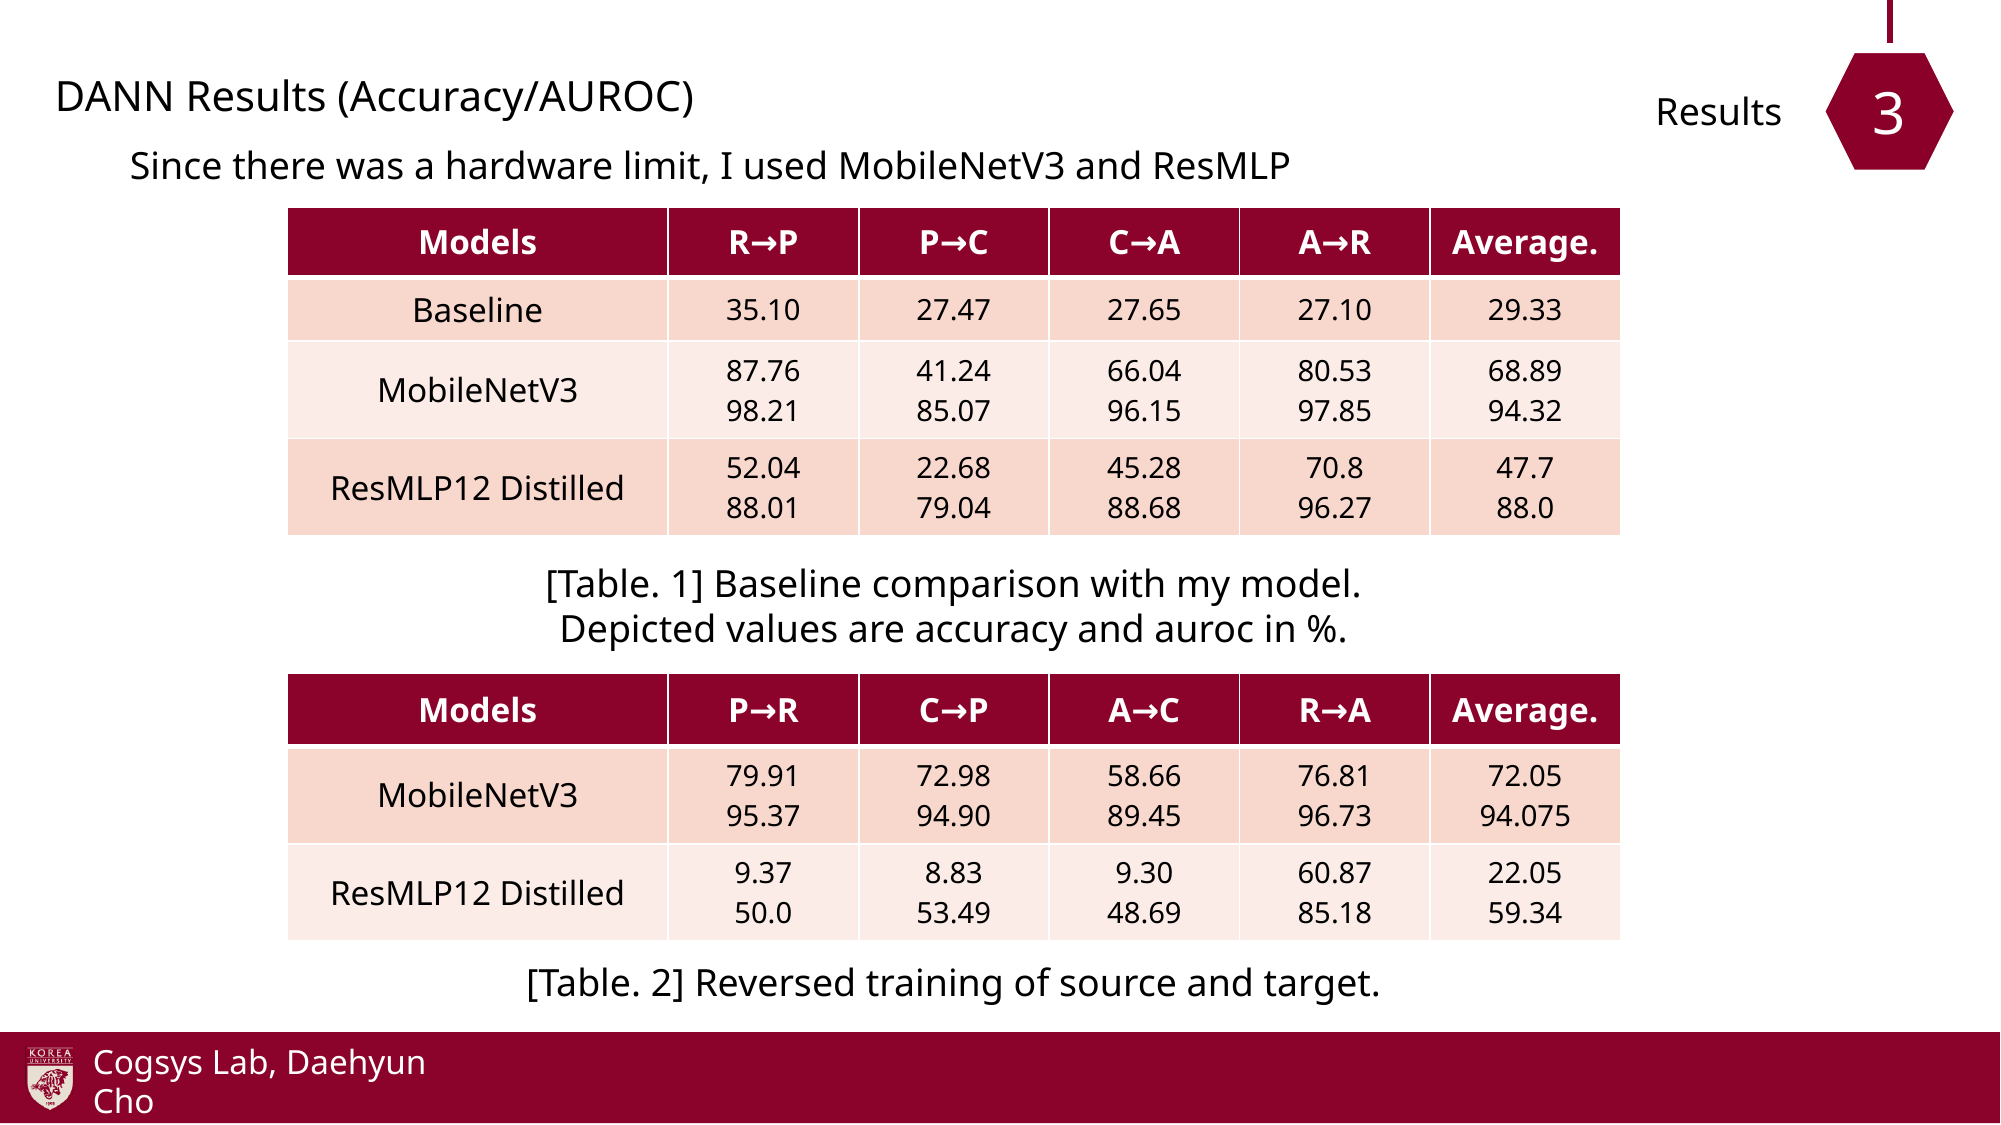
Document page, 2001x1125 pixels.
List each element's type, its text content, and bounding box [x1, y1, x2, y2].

table_cell 87.76 98.21 [669, 342, 858, 438]
text_box 3 [1812, 41, 1967, 182]
table_header Average. [1431, 208, 1620, 275]
table_cell 22.05 59.34 [1431, 845, 1620, 940]
text_box [0, 1031, 2000, 1124]
table_header C→P [860, 674, 1048, 744]
table_cell MobileNetV3 [288, 342, 667, 438]
table_header Average. [1431, 674, 1620, 744]
table_cell 80.53 97.85 [1240, 342, 1429, 438]
table_header P→C [860, 208, 1048, 275]
table_cell 79.91 95.37 [669, 749, 858, 843]
picture [21, 1038, 79, 1117]
table_cell ResMLP12 Distilled [288, 439, 667, 535]
table_cell 70.8 96.27 [1240, 439, 1429, 535]
table_header A→R [1240, 208, 1429, 275]
table_header P→R [669, 674, 858, 744]
table_cell 29.33 [1431, 280, 1620, 340]
table_cell 68.89 94.32 [1431, 342, 1620, 438]
table_cell 72.05 94.075 [1431, 749, 1620, 843]
table_cell Baseline [288, 280, 667, 340]
table_header R→A [1240, 674, 1429, 744]
table_cell 72.98 94.90 [860, 749, 1048, 843]
table_cell 60.87 85.18 [1240, 845, 1429, 940]
table_cell 27.65 [1050, 280, 1239, 340]
table_cell MobileNetV3 [288, 749, 667, 843]
text_box Cogsys Lab, Daehyun Cho [78, 1033, 506, 1125]
table_cell 58.66 89.45 [1050, 749, 1239, 843]
table_cell 22.68 79.04 [860, 439, 1048, 535]
table_cell 27.10 [1240, 280, 1429, 340]
table_cell 9.37 50.0 [669, 845, 858, 940]
table_header A→C [1050, 674, 1239, 744]
table_cell 27.47 [860, 280, 1048, 340]
table_cell 8.83 53.49 [860, 845, 1048, 940]
table_cell ResMLP12 Distilled [288, 845, 667, 940]
table_header C→A [1050, 208, 1239, 275]
table_cell 9.30 48.69 [1050, 845, 1239, 940]
text_box DANN Results (Accuracy/AUROC) Since there was a hardware limit, I used MobileNetV3 and ResMLP [40, 37, 1868, 195]
text_box Results [1207, 81, 1798, 141]
table_cell 52.04 88.01 [669, 439, 858, 535]
table_header Models [288, 208, 667, 275]
table_cell 35.10 [669, 280, 858, 340]
table_cell 66.04 96.15 [1050, 342, 1239, 438]
table_cell 76.81 96.73 [1240, 749, 1429, 843]
table_cell 47.7 88.0 [1431, 439, 1620, 535]
table_header R→P [669, 208, 858, 275]
text_box [Table. 1] Baseline comparison with my model. Depicted values are accuracy and auroc in %. [287, 552, 1621, 658]
table_header Models [288, 674, 667, 744]
table_cell 41.24 85.07 [860, 342, 1048, 438]
text_box [Table. 2] Reversed training of source and target. [287, 951, 1621, 1012]
table_cell 45.28 88.68 [1050, 439, 1239, 535]
